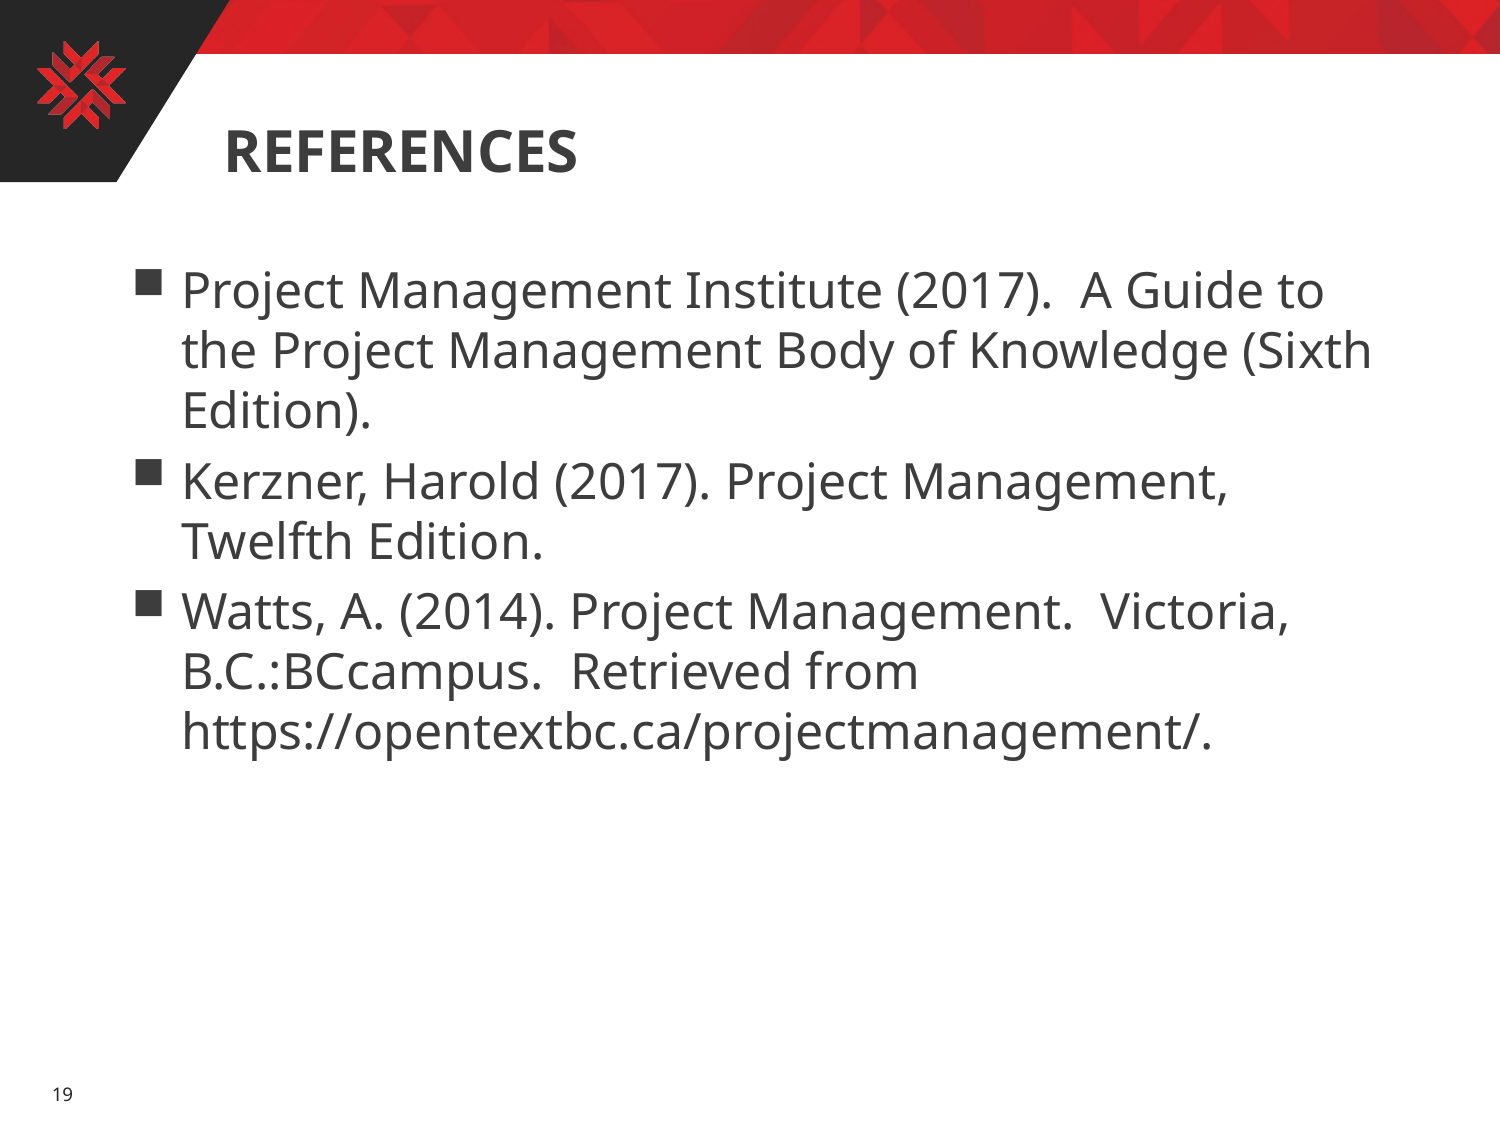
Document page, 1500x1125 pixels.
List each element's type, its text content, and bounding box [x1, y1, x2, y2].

list Project Management Institute (2017). A Guide to the Project Management Body of Knowledge (Sixth Edition). Kerzner, Harold (2017). Project Management, Twelfth Edition. Watts, A. (2014). Project Management. Victoria, B.C.:BCcampus. Retrieved from https://opentextbc.ca/projectmanagement/. [115, 251, 1427, 847]
slide_number 19 [0, 1065, 126, 1125]
picture [197, 0, 1500, 54]
picture [37, 41, 132, 129]
title references [208, 64, 1497, 193]
